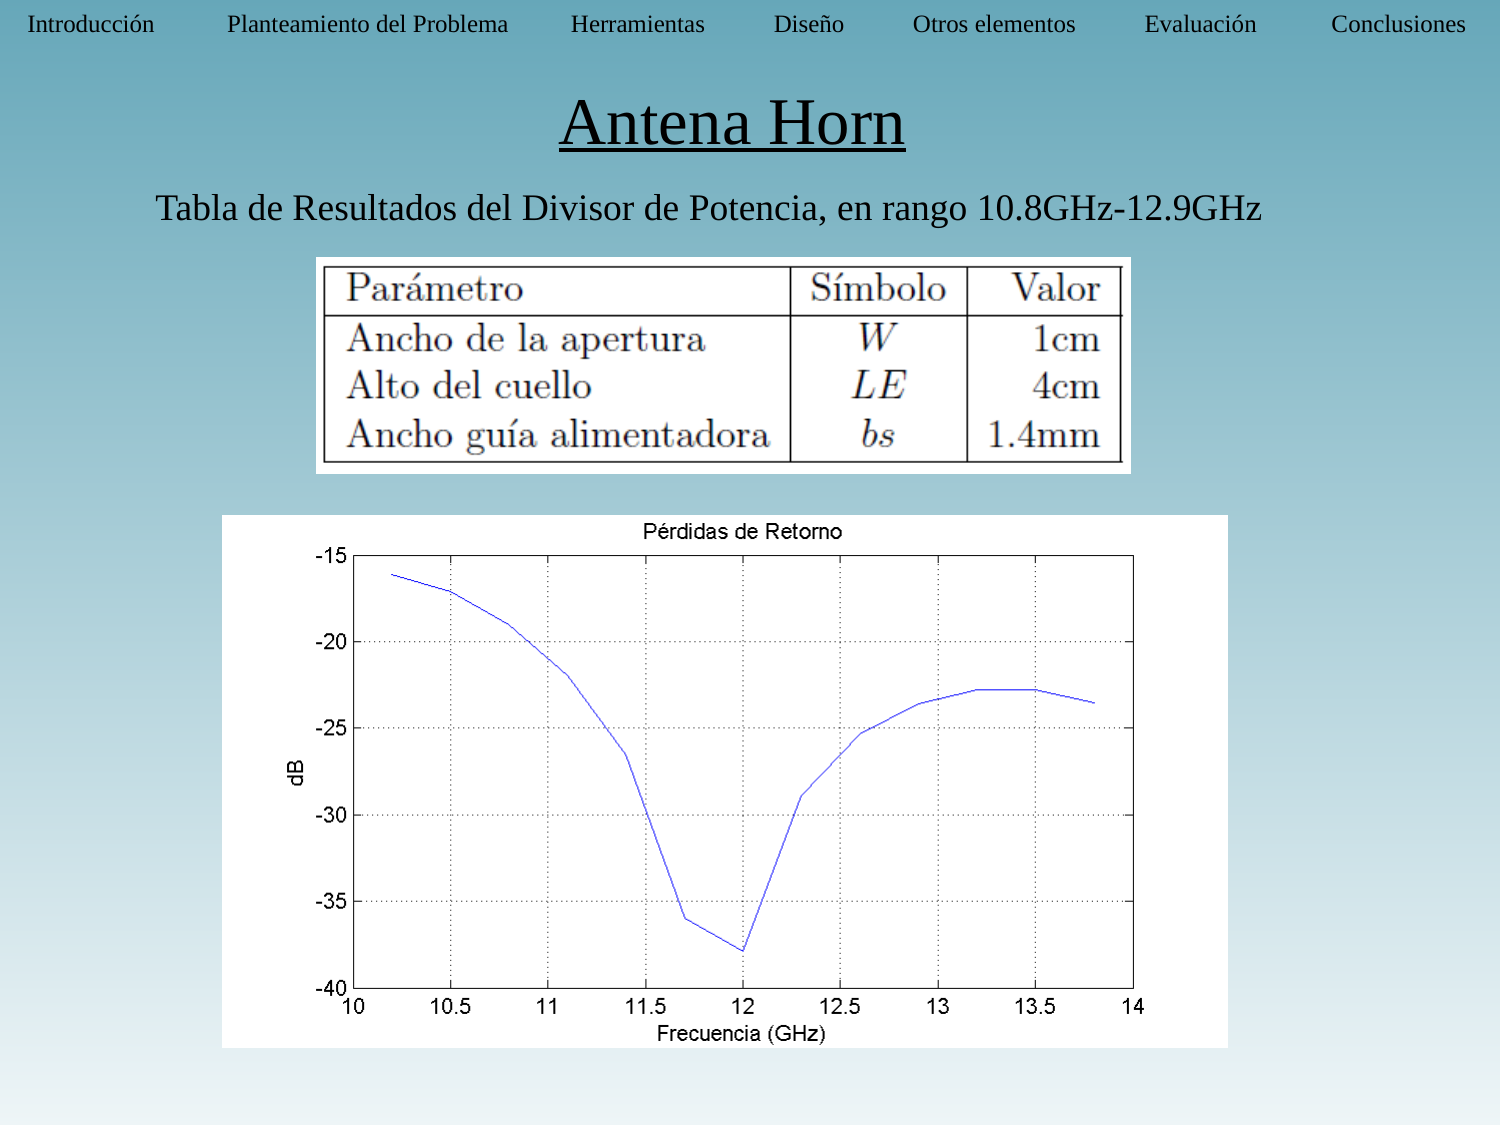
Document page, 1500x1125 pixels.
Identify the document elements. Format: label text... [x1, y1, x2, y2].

text_box Tabla de Resultados del Divisor de Potencia, en rango 10.8GHz-12.9GHz [140, 175, 1336, 236]
picture [316, 257, 1131, 474]
picture [222, 515, 1228, 1048]
text_box Introducción Planteamiento del Problema Herramientas Diseño Otros elementos Evaluación Conclusiones [0, 0, 1500, 45]
text_box Antena Horn [269, 70, 1196, 165]
